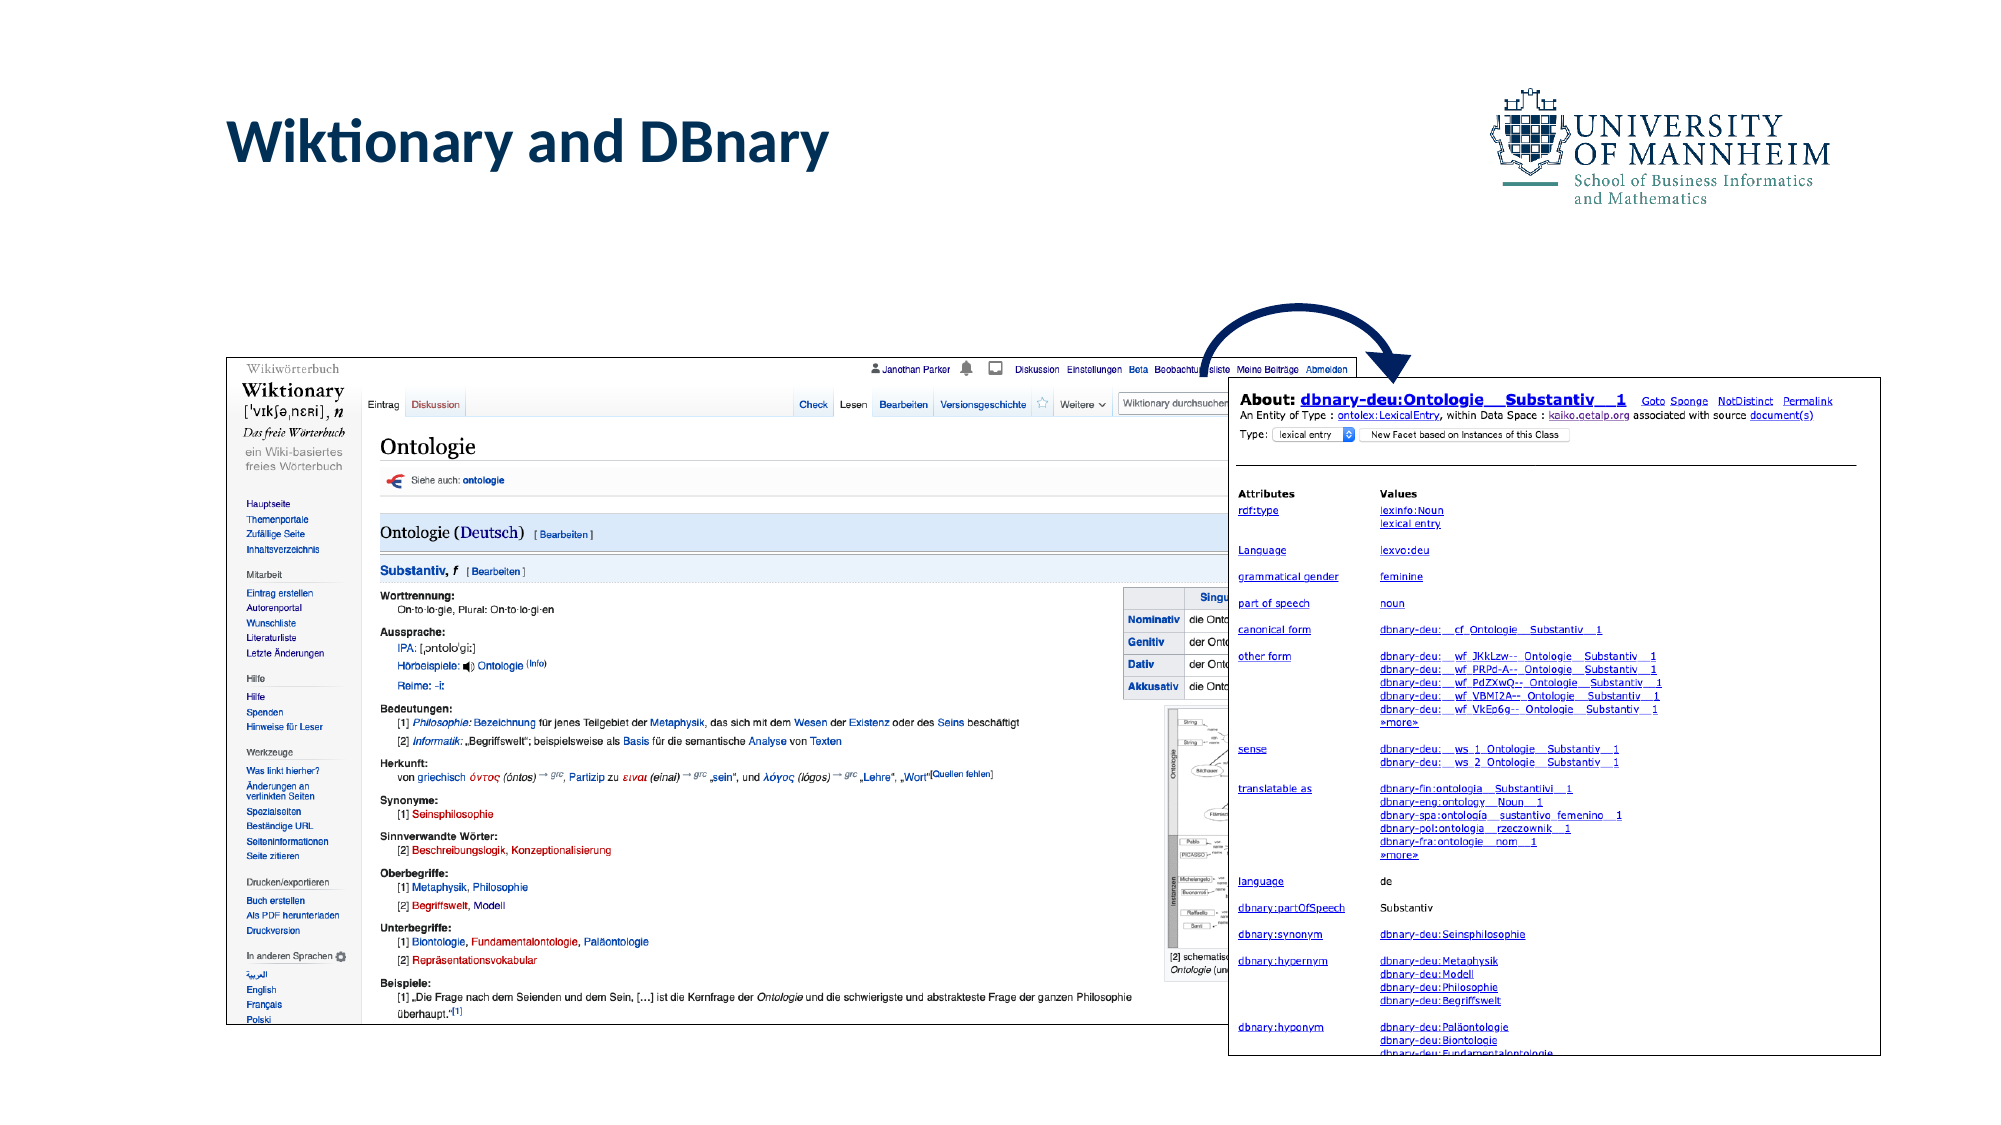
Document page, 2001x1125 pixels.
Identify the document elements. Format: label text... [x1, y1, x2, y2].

picture [225, 356, 1882, 1056]
picture [1442, 50, 1877, 251]
text_box [1201, 301, 1414, 375]
title Wiktionary and DBnary [226, 100, 1286, 306]
